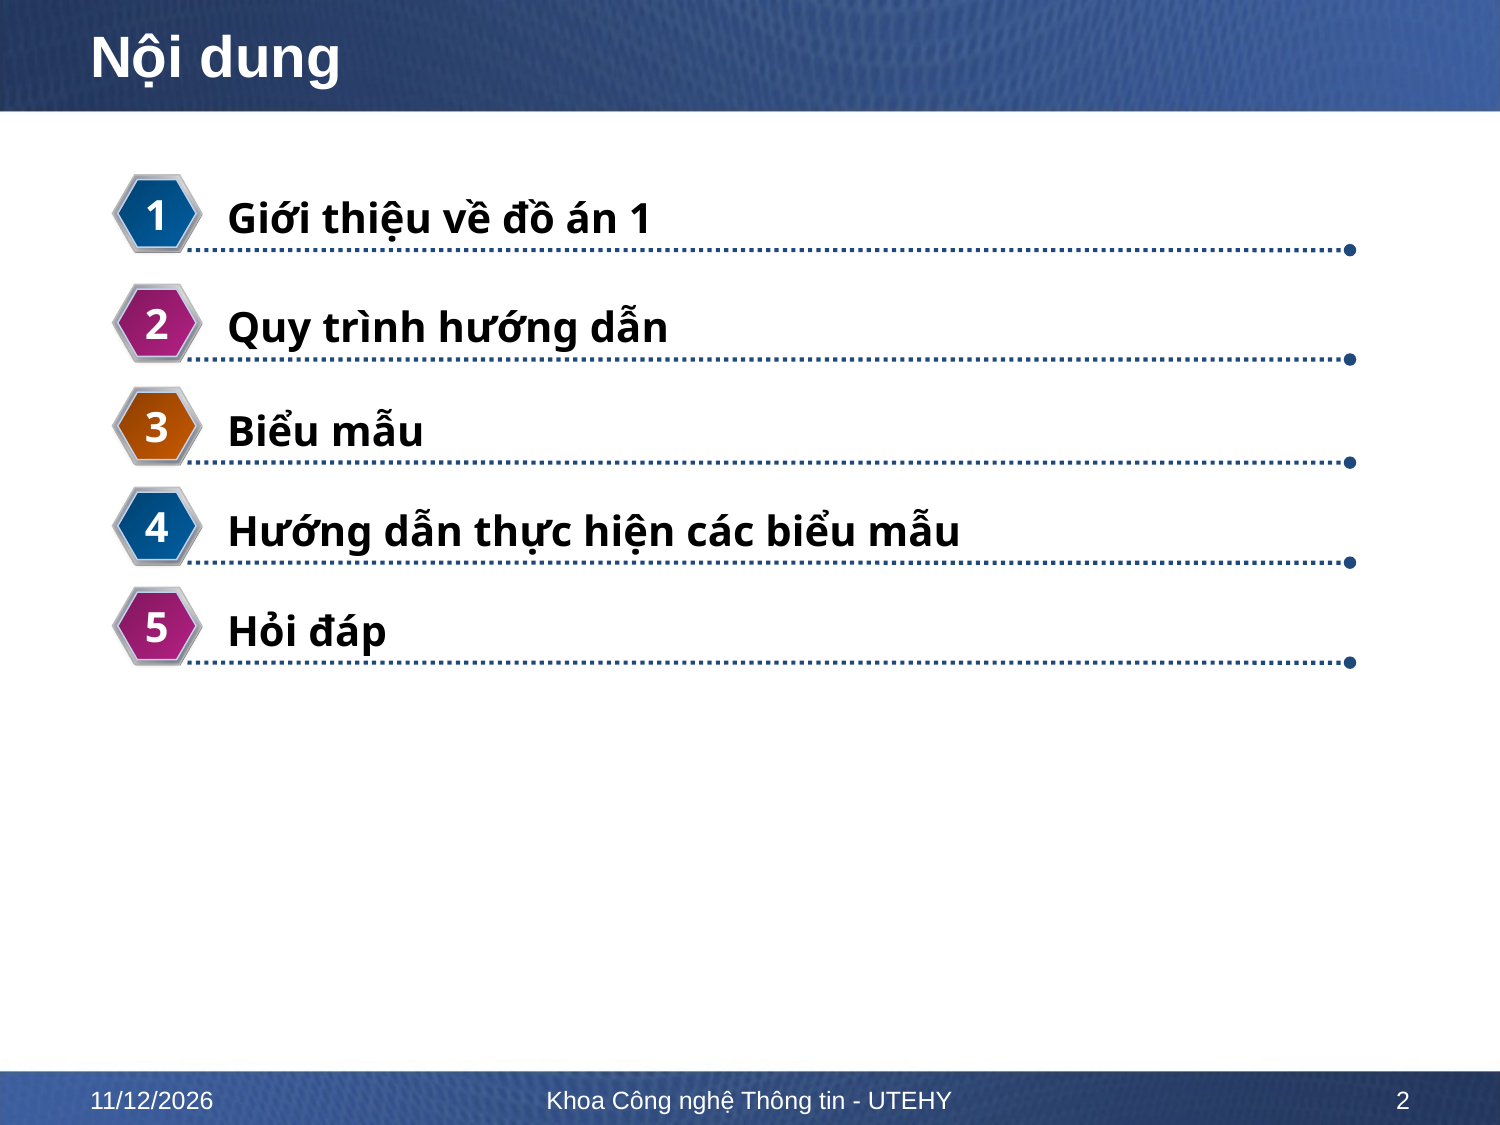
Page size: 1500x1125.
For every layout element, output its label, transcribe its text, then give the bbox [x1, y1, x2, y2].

title Nội dung [75, 4, 1425, 105]
picture [0, 0, 1500, 1125]
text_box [112, 587, 1351, 666]
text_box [112, 174, 1351, 254]
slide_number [75, 1069, 425, 1125]
slide_number 2 [1074, 1069, 1425, 1125]
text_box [112, 487, 1351, 566]
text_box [112, 284, 1351, 363]
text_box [112, 387, 1351, 466]
footer Khoa Công nghệ Thông tin - UTEHY [512, 1069, 988, 1125]
